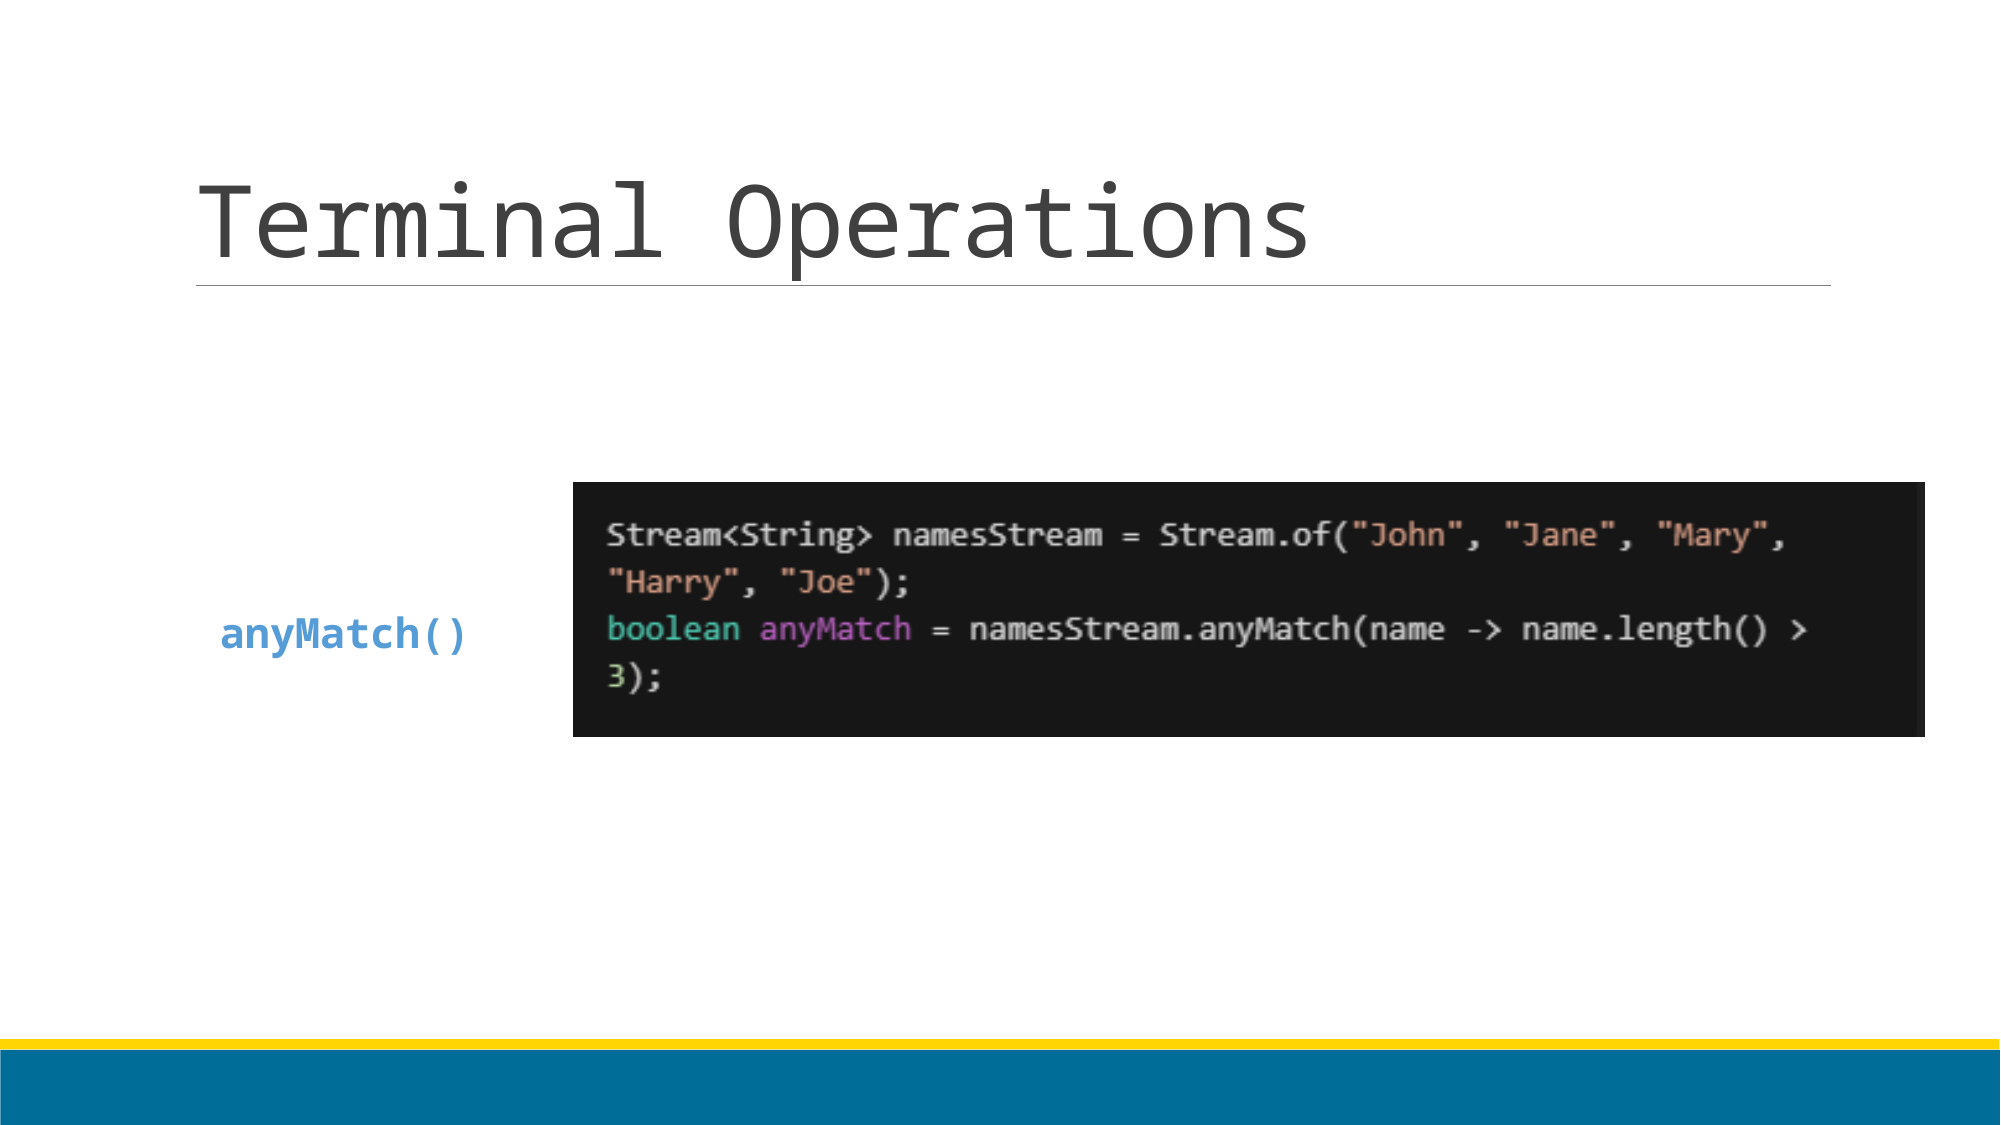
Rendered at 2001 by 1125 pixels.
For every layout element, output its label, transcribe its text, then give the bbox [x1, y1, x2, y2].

list anyMatch() [180, 302, 2000, 963]
title Terminal Operations [180, 47, 1830, 285]
picture [572, 481, 1926, 738]
